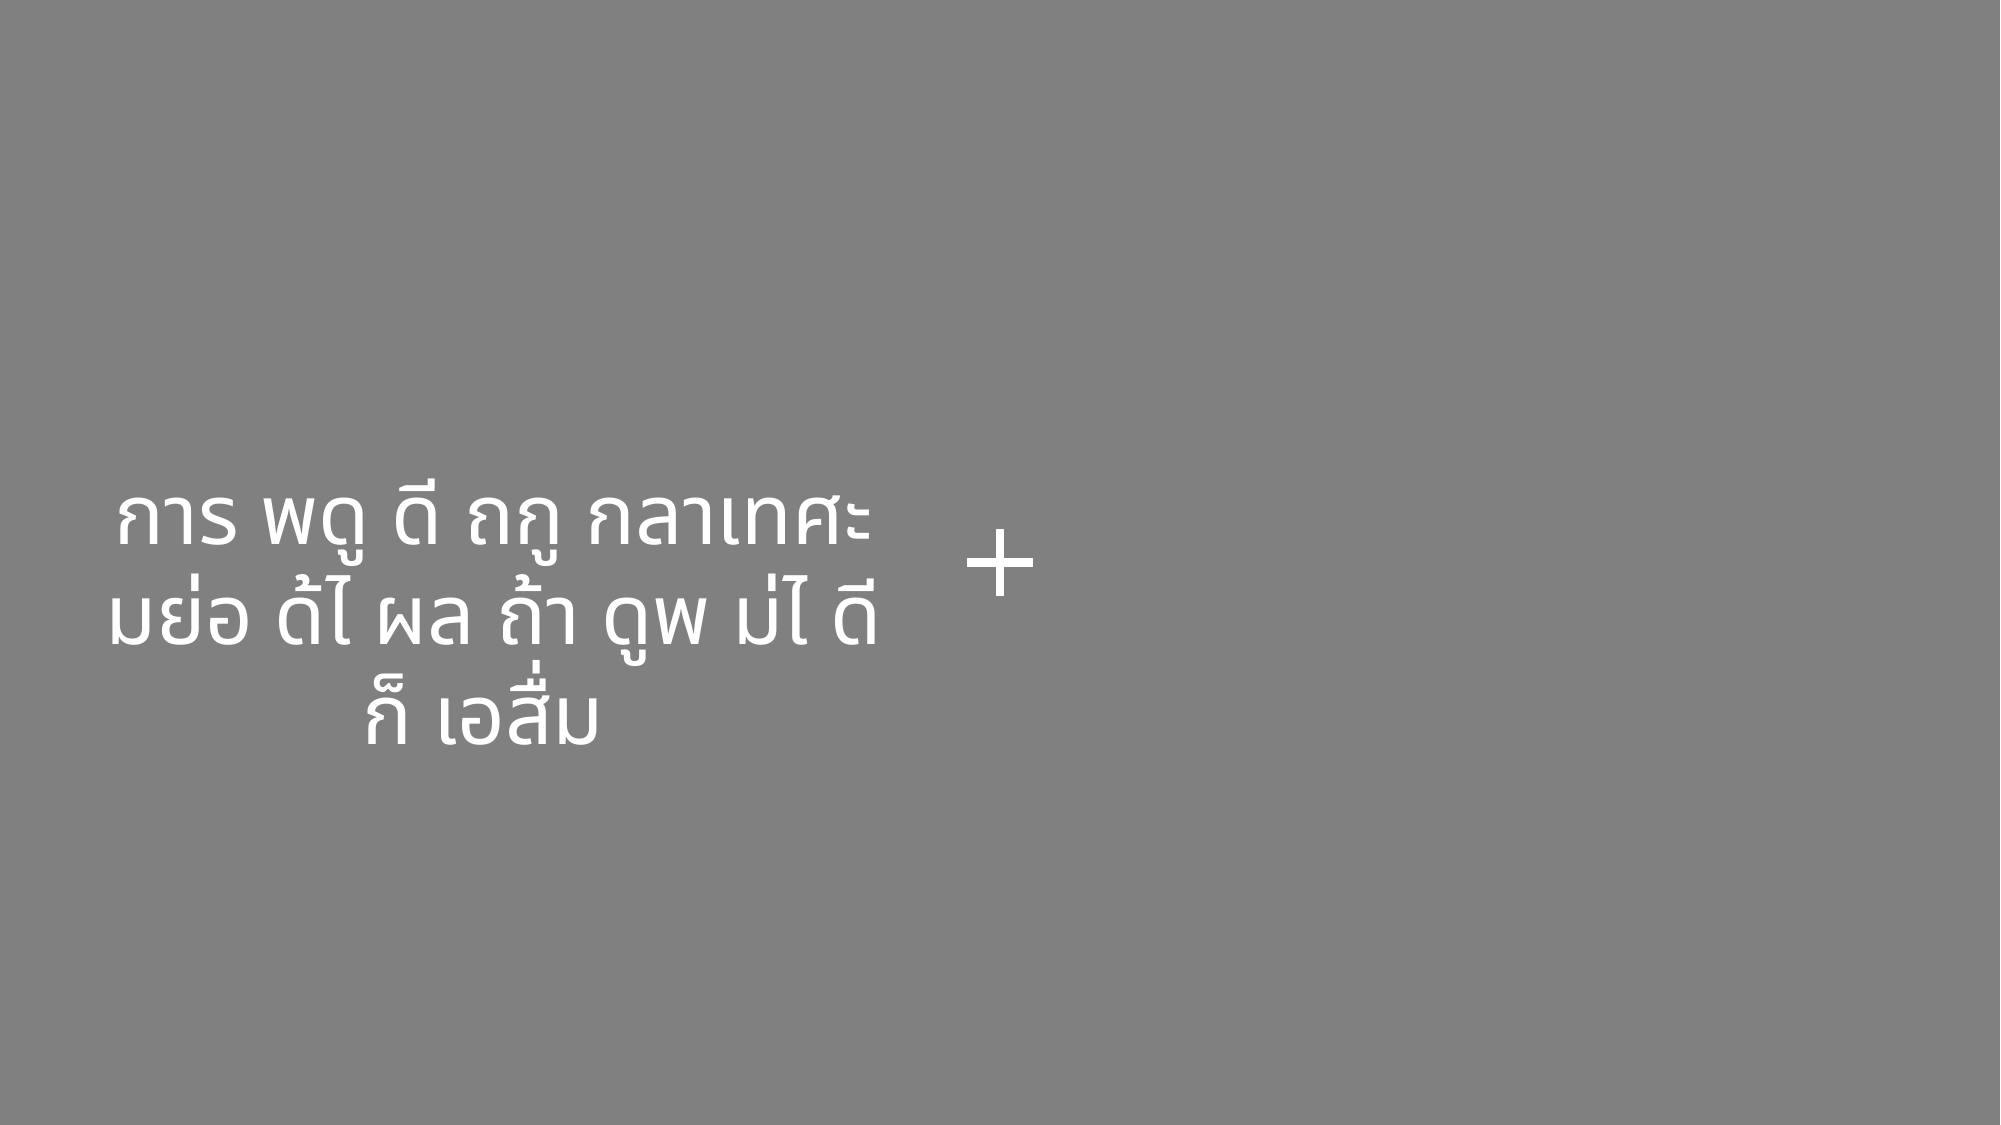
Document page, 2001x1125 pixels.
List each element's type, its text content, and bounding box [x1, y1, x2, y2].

text_box [967, 529, 1033, 596]
text_box การ พดู ดี ถกู กลาเทศะ มย่อ ด้ไ ผล ถ้า ดูพ ม่ไ ดี ก็ เอสื่ม [77, 453, 911, 769]
